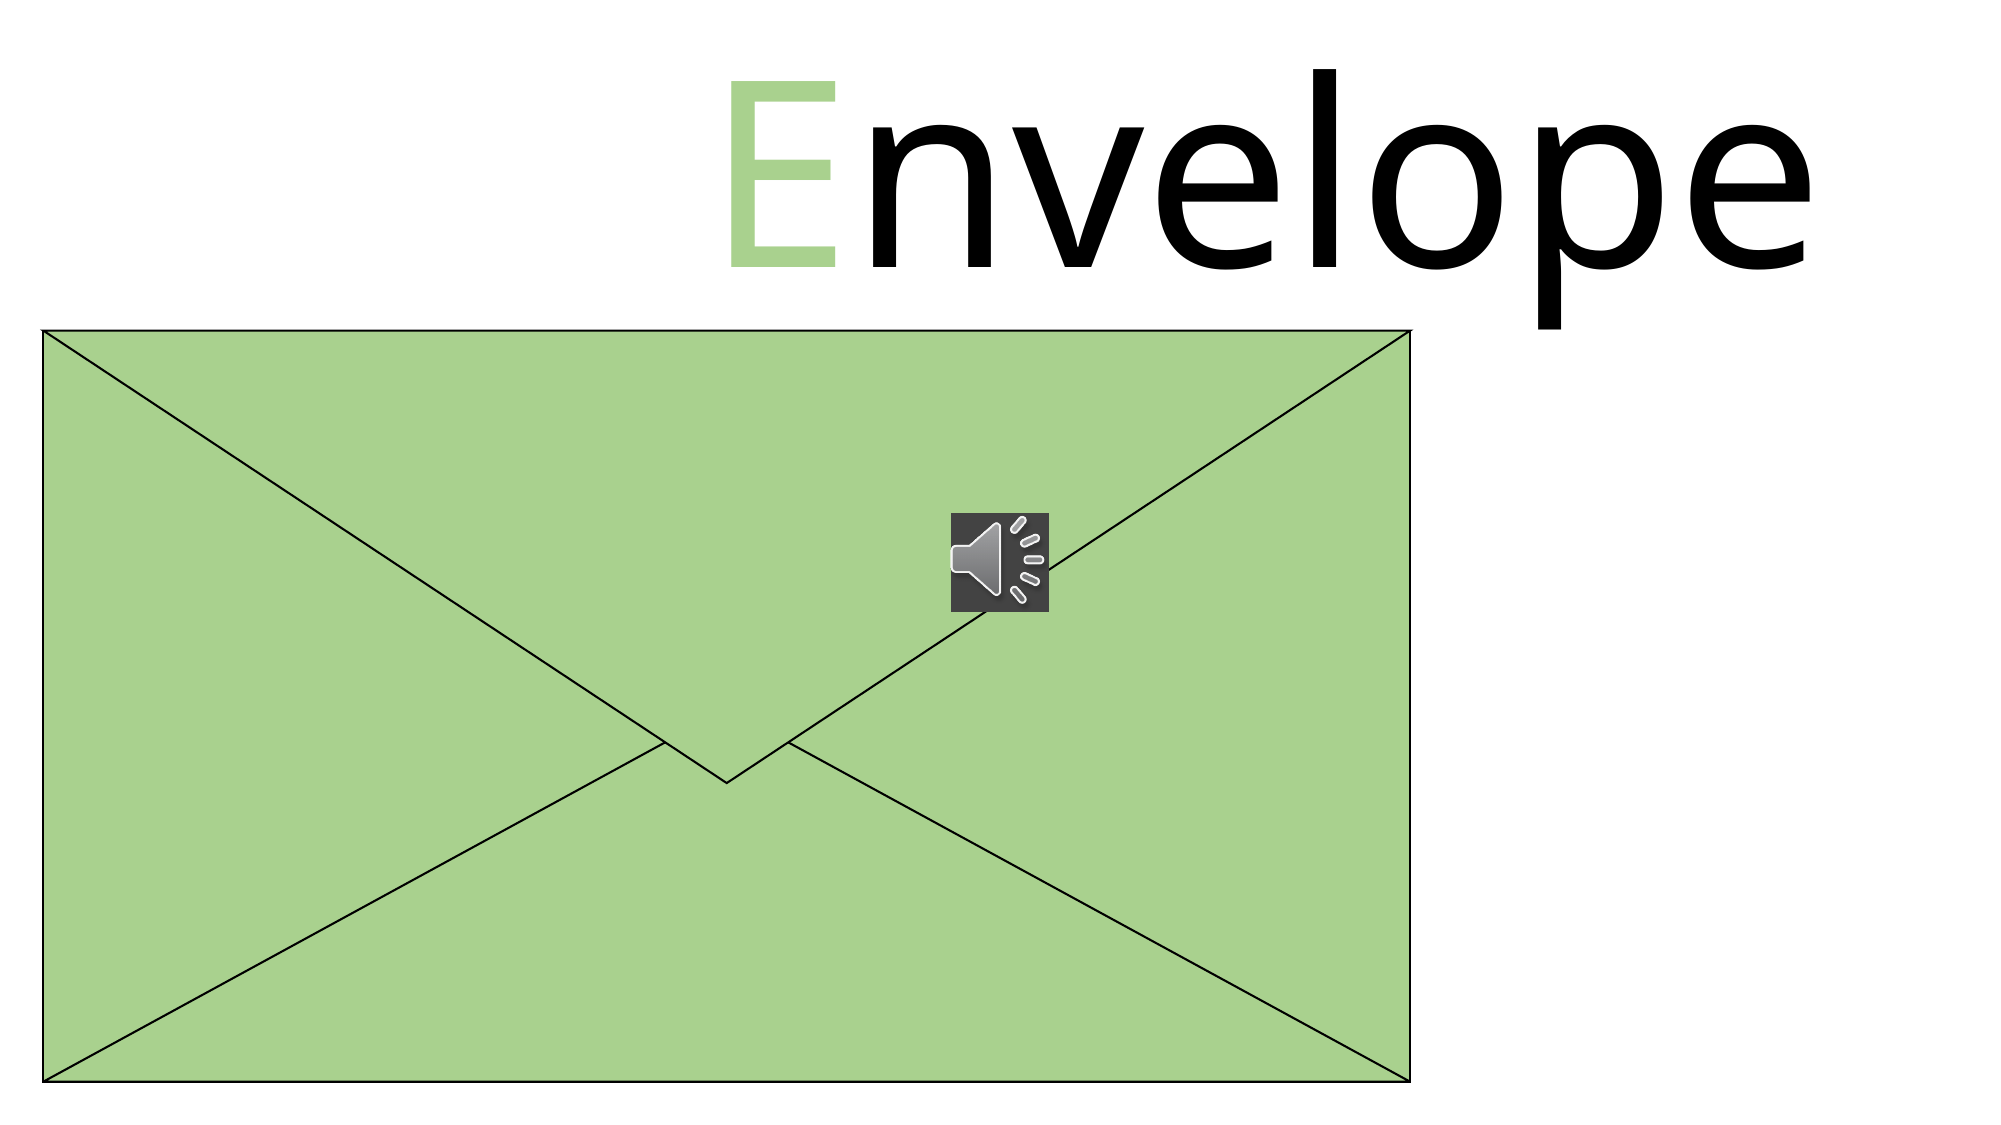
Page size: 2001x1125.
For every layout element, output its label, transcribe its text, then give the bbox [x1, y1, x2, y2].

text_box Envelope [691, 0, 2000, 328]
picture [949, 512, 1050, 613]
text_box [43, 330, 1411, 1082]
